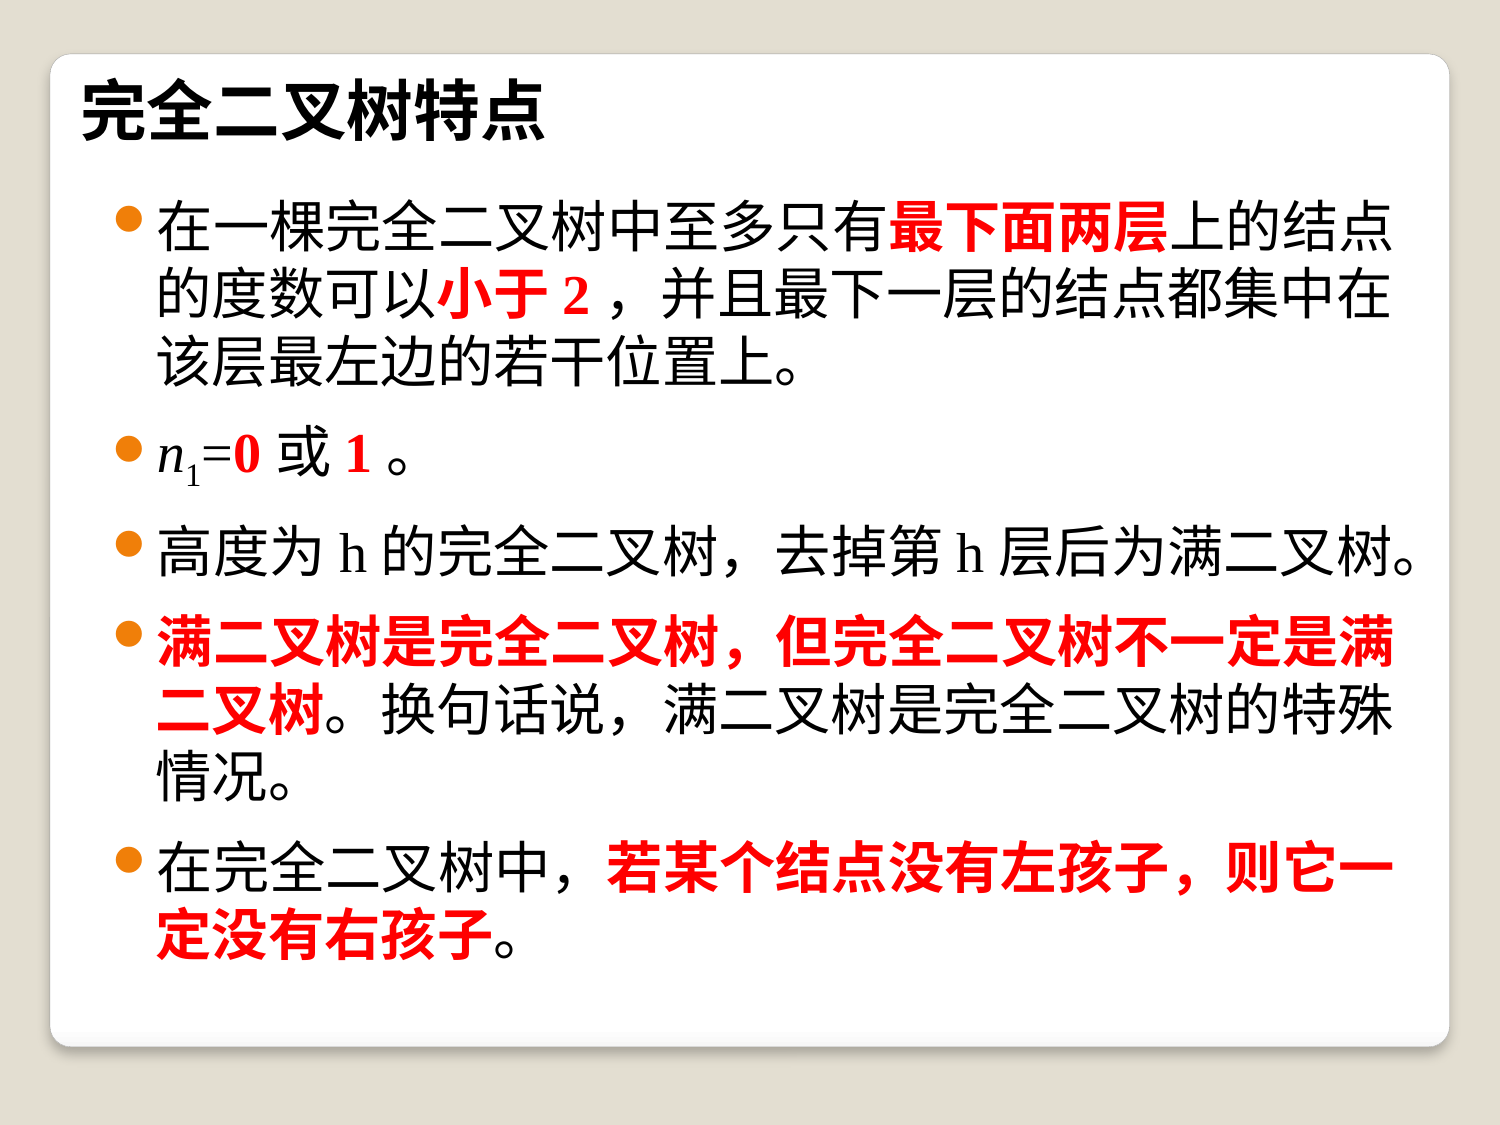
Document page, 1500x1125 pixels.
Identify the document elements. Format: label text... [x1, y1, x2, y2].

title 完全二叉树特点 [64, 58, 1247, 159]
list 在一棵完全二叉树中至多只有最下面两层上的结点的度数可以小于2，并且最下一层的结点都集中在该层最左边的若干位置上。 n1=0或1。 高度为h的完全二叉树，去掉第h层后为满二叉树。 满二叉树是完全二叉树，但完全二叉树不一定是满二叉树。换句话说，满二叉树是完全二叉树的特殊情况。 在完全二叉树中，若某个结点没有左孩子，则它一定没有右孩子。 [82, 175, 1454, 1125]
